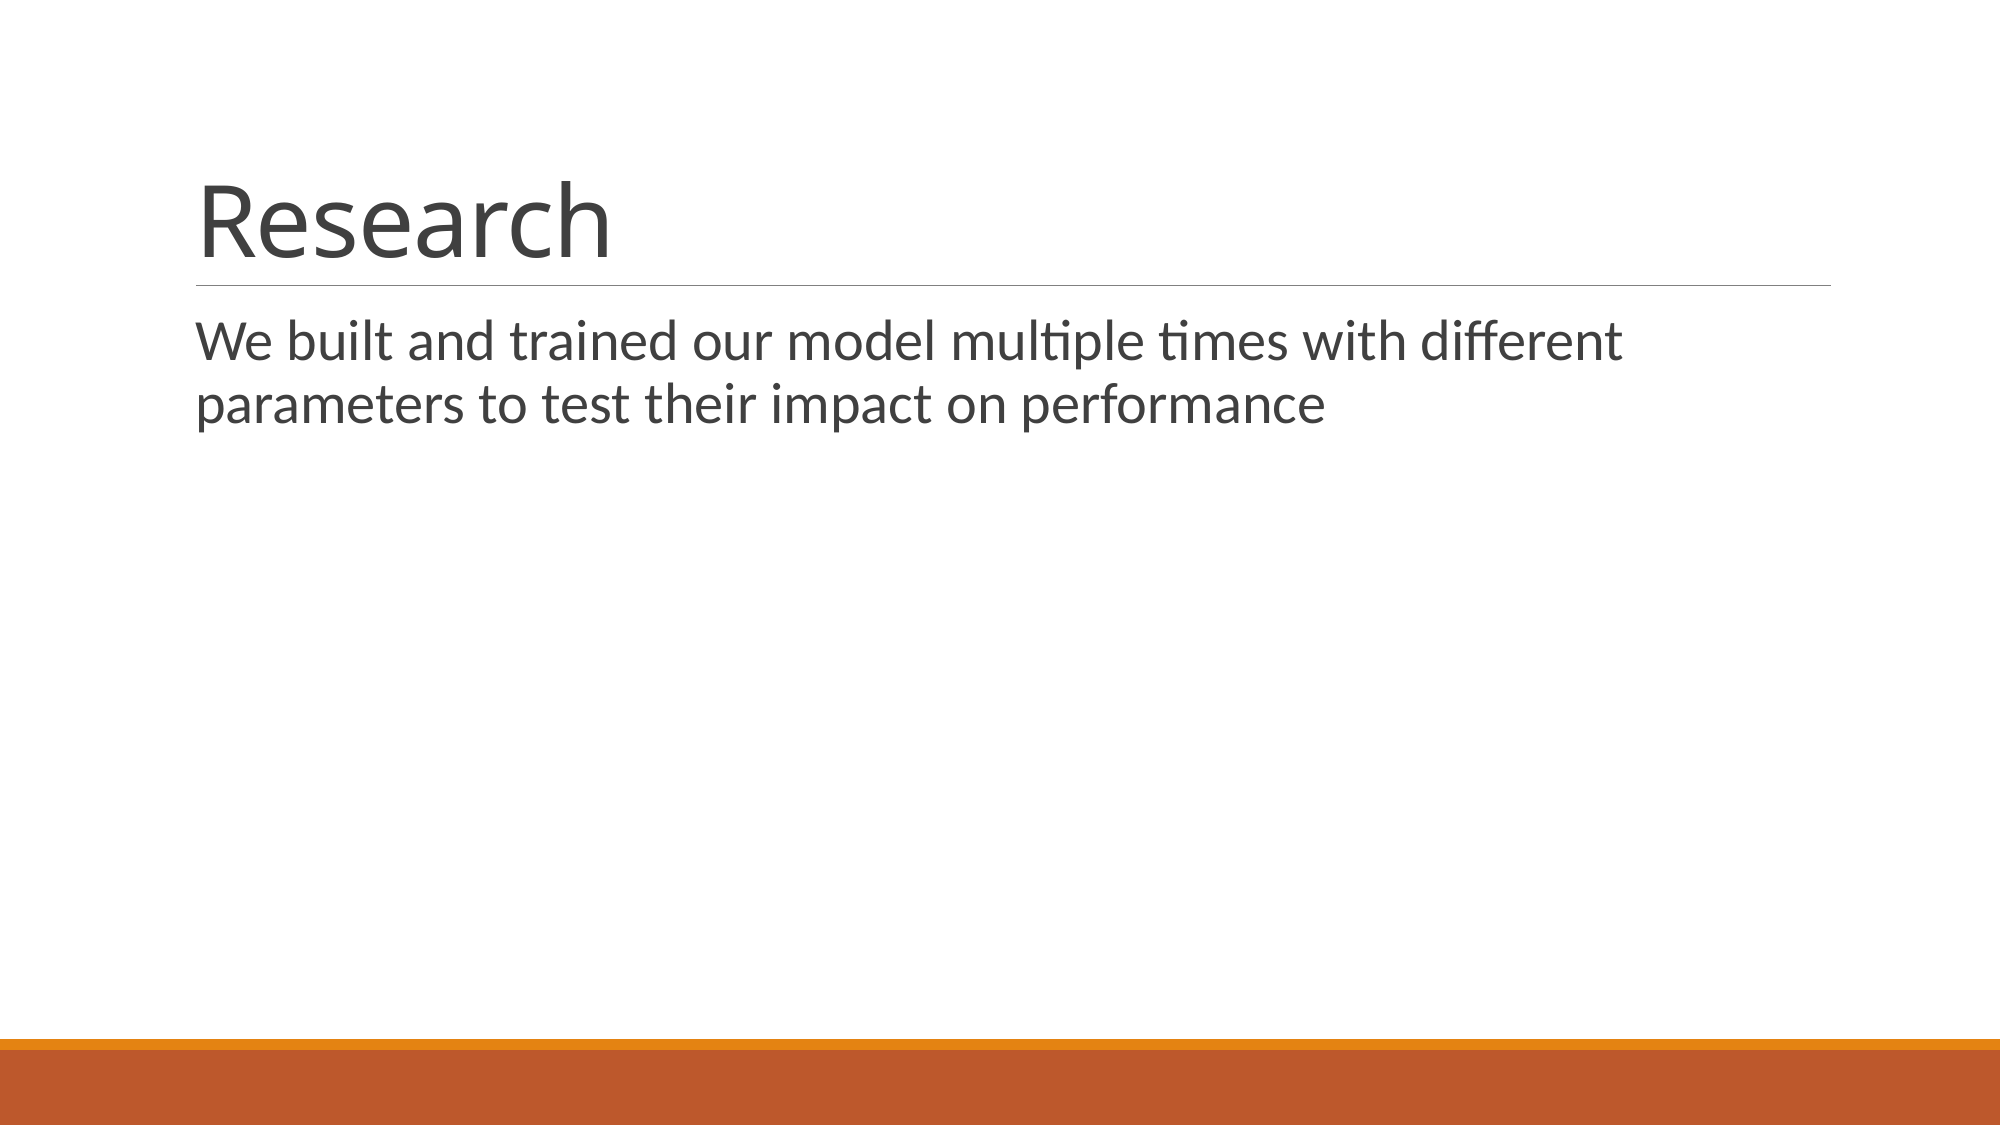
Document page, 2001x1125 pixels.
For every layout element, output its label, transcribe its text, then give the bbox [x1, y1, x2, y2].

title Research [180, 47, 1830, 285]
list We built and trained our model multiple times with different parameters to test their impact on performance [180, 302, 1830, 963]
